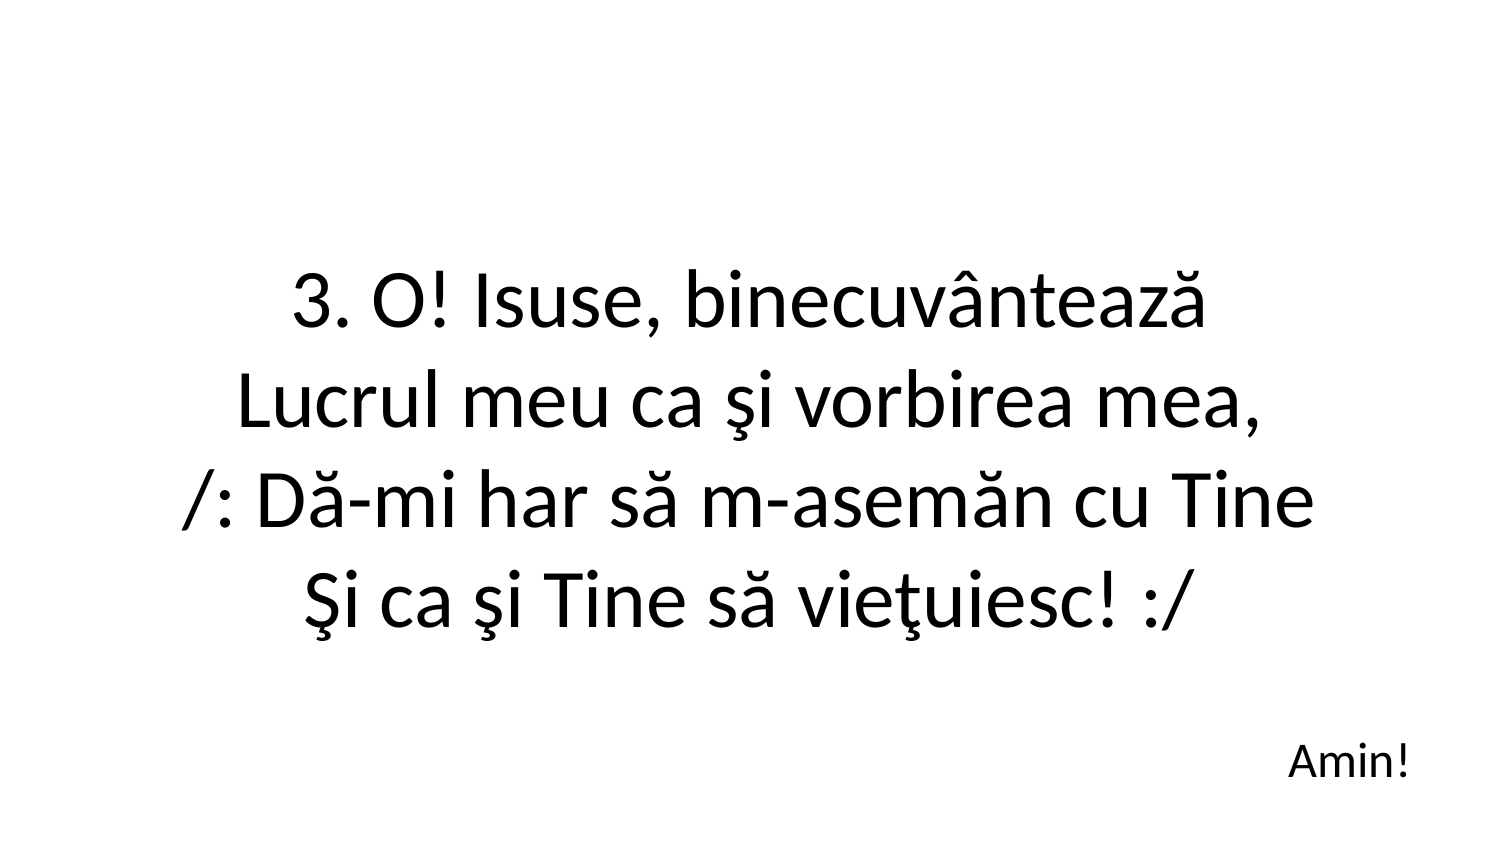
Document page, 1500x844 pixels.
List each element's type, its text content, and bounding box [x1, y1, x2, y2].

text_box Amin! [1273, 674, 1427, 795]
text_box 3. O! Isuse, binecuvântează Lucrul meu ca şi vorbirea mea, /: Dă-mi har să m-asemăn cu Tine Şi ca şi Tine să vieţuiesc! :/ [167, 192, 1333, 652]
